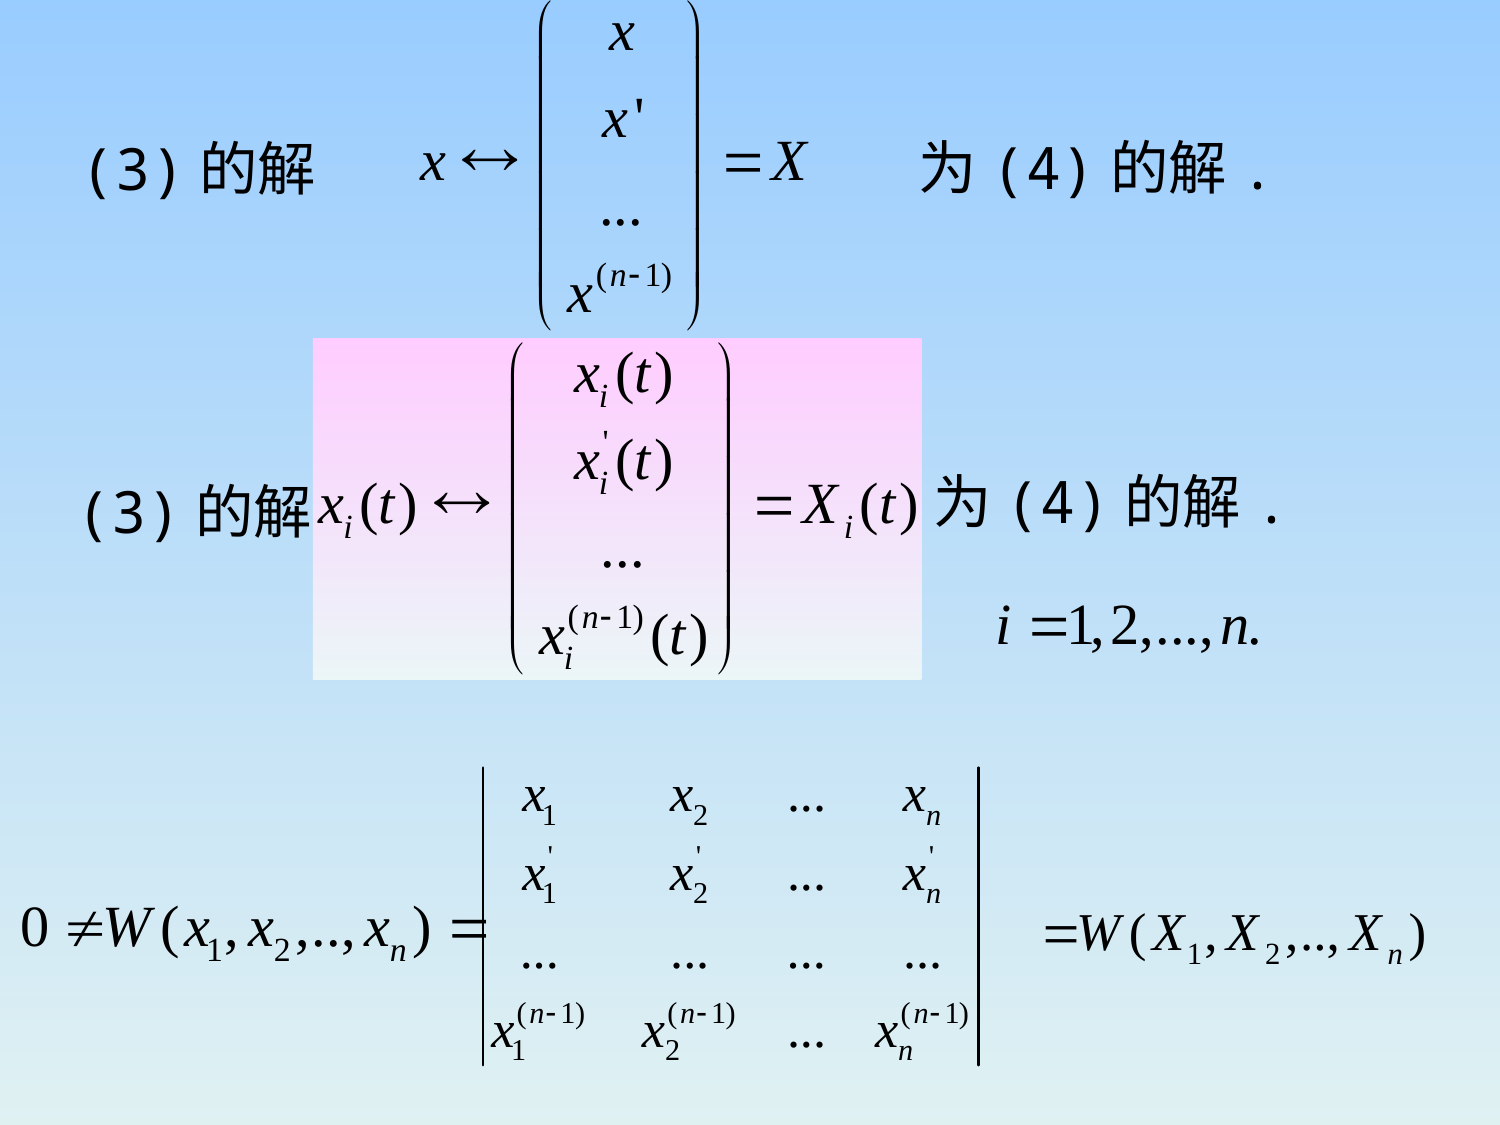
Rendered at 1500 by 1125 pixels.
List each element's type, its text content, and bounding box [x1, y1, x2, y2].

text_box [1036, 904, 1430, 970]
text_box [312, 337, 922, 680]
text_box (3)的解 [61, 467, 312, 553]
text_box (3)的解 [65, 125, 331, 210]
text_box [478, 763, 985, 1070]
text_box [17, 896, 481, 967]
text_box 为(4)的解. [904, 123, 1291, 209]
text_box 为(4)的解. [922, 457, 1305, 543]
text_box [414, 0, 821, 337]
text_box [993, 598, 1263, 659]
